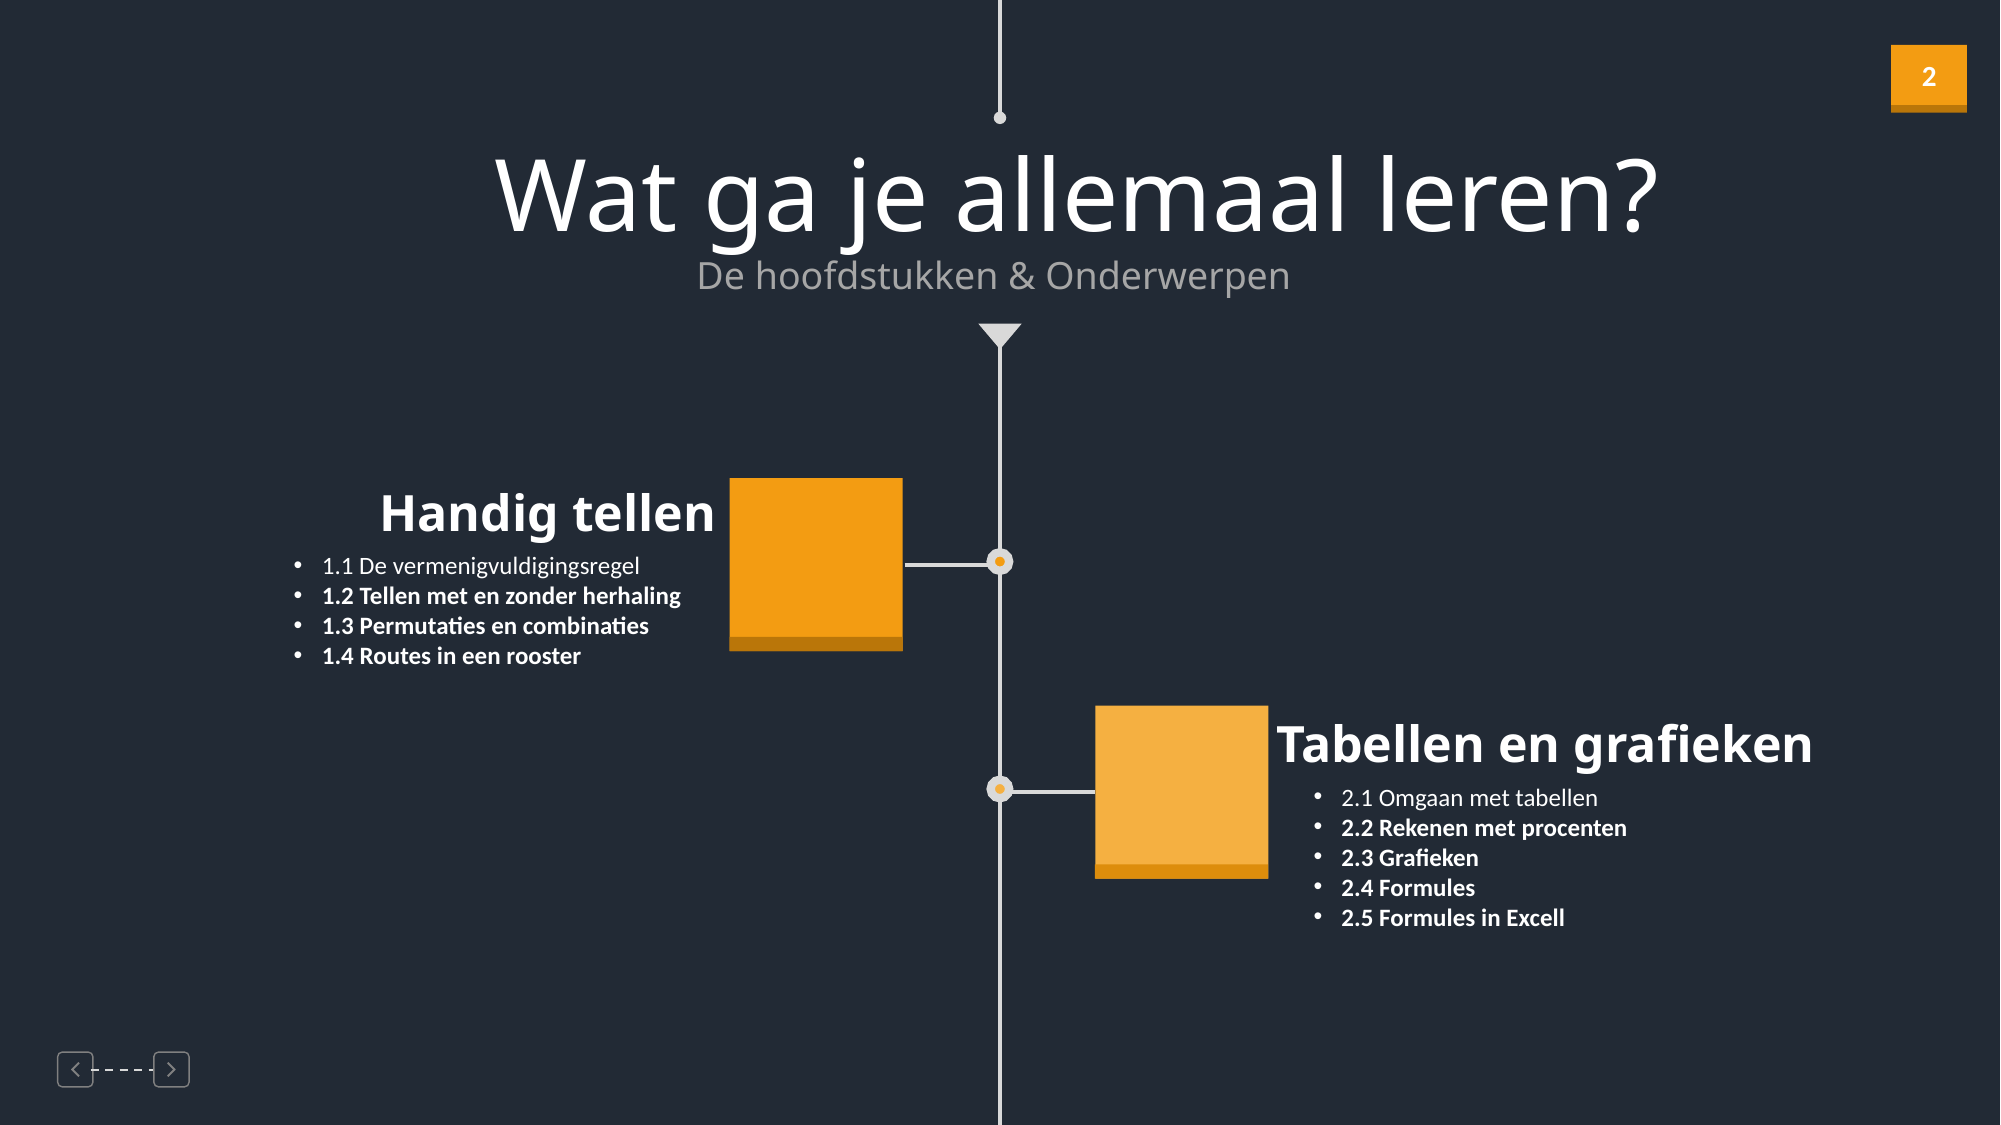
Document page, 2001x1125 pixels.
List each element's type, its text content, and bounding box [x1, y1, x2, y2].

text_box [976, 322, 1024, 350]
text_box Tabellen en grafieken [1261, 705, 1830, 781]
text_box [1094, 863, 1269, 880]
text_box Handig tellen [364, 473, 731, 549]
text_box [729, 477, 904, 636]
text_box [989, 551, 1011, 572]
text_box 2.1 Omgaan met tabellen 2.2 Rekenen met procenten 2.3 Grafieken 2.4 Formules 2.5 Formules in Excell [1298, 774, 1728, 939]
text_box De hoofdstukken & Onderwerpen [681, 259, 1307, 305]
text_box [729, 636, 904, 652]
text_box Wat ga je allemaal leren? [479, 123, 1675, 259]
text_box [989, 778, 1011, 799]
text_box [1094, 705, 1269, 863]
text_box 1.1 De vermenigvuldigingsregel 1.2 Tellen met en zonder herhaling 1.3 Permutaties en combinaties 1.4 Routes in een rooster [278, 542, 708, 707]
